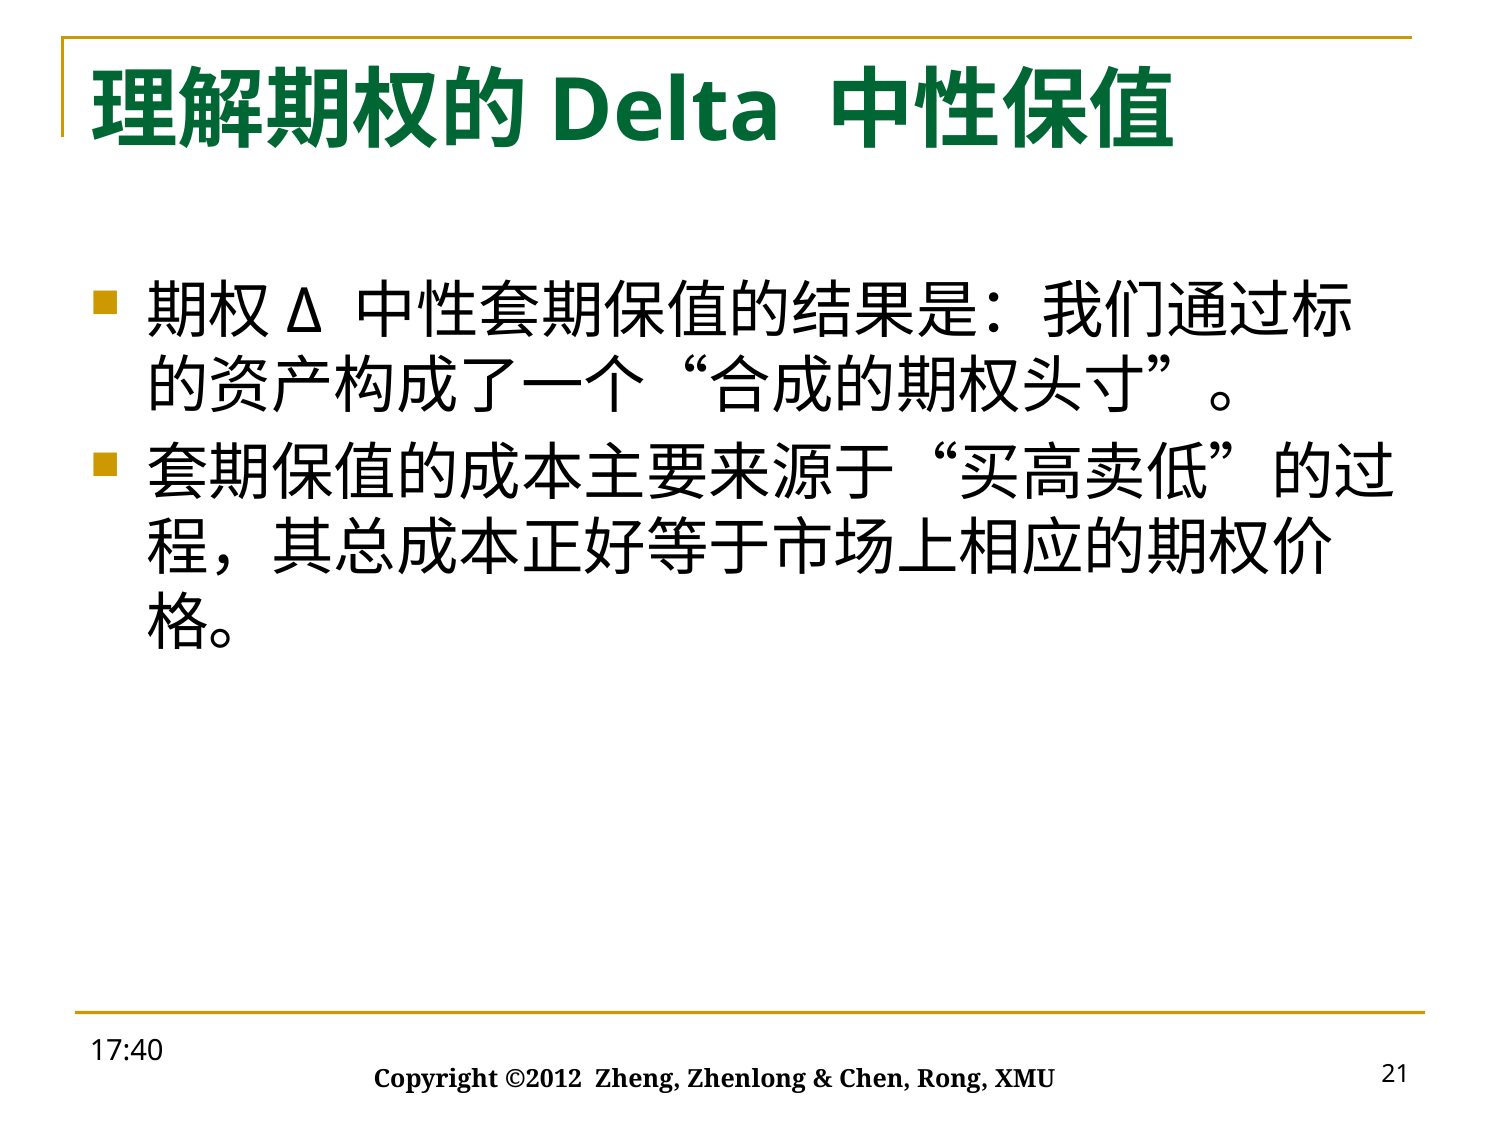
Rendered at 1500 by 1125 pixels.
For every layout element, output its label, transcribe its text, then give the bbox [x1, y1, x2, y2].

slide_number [75, 1024, 269, 1100]
slide_number 21 [1074, 1023, 1426, 1100]
list 期权Δ 中性套期保值的结果是：我们通过标的资产构成了一个“合成的期权头寸”。 套期保值的成本主要来源于“买高卖低”的过程，其总成本正好等于市场上相应的期权价格。 [74, 262, 1426, 1006]
title 理解期权的Delta 中性保值 [74, 45, 1426, 233]
footer Copyright ©2012 Zheng, Zhenlong & Chen, Rong, XMU [269, 1024, 1161, 1101]
